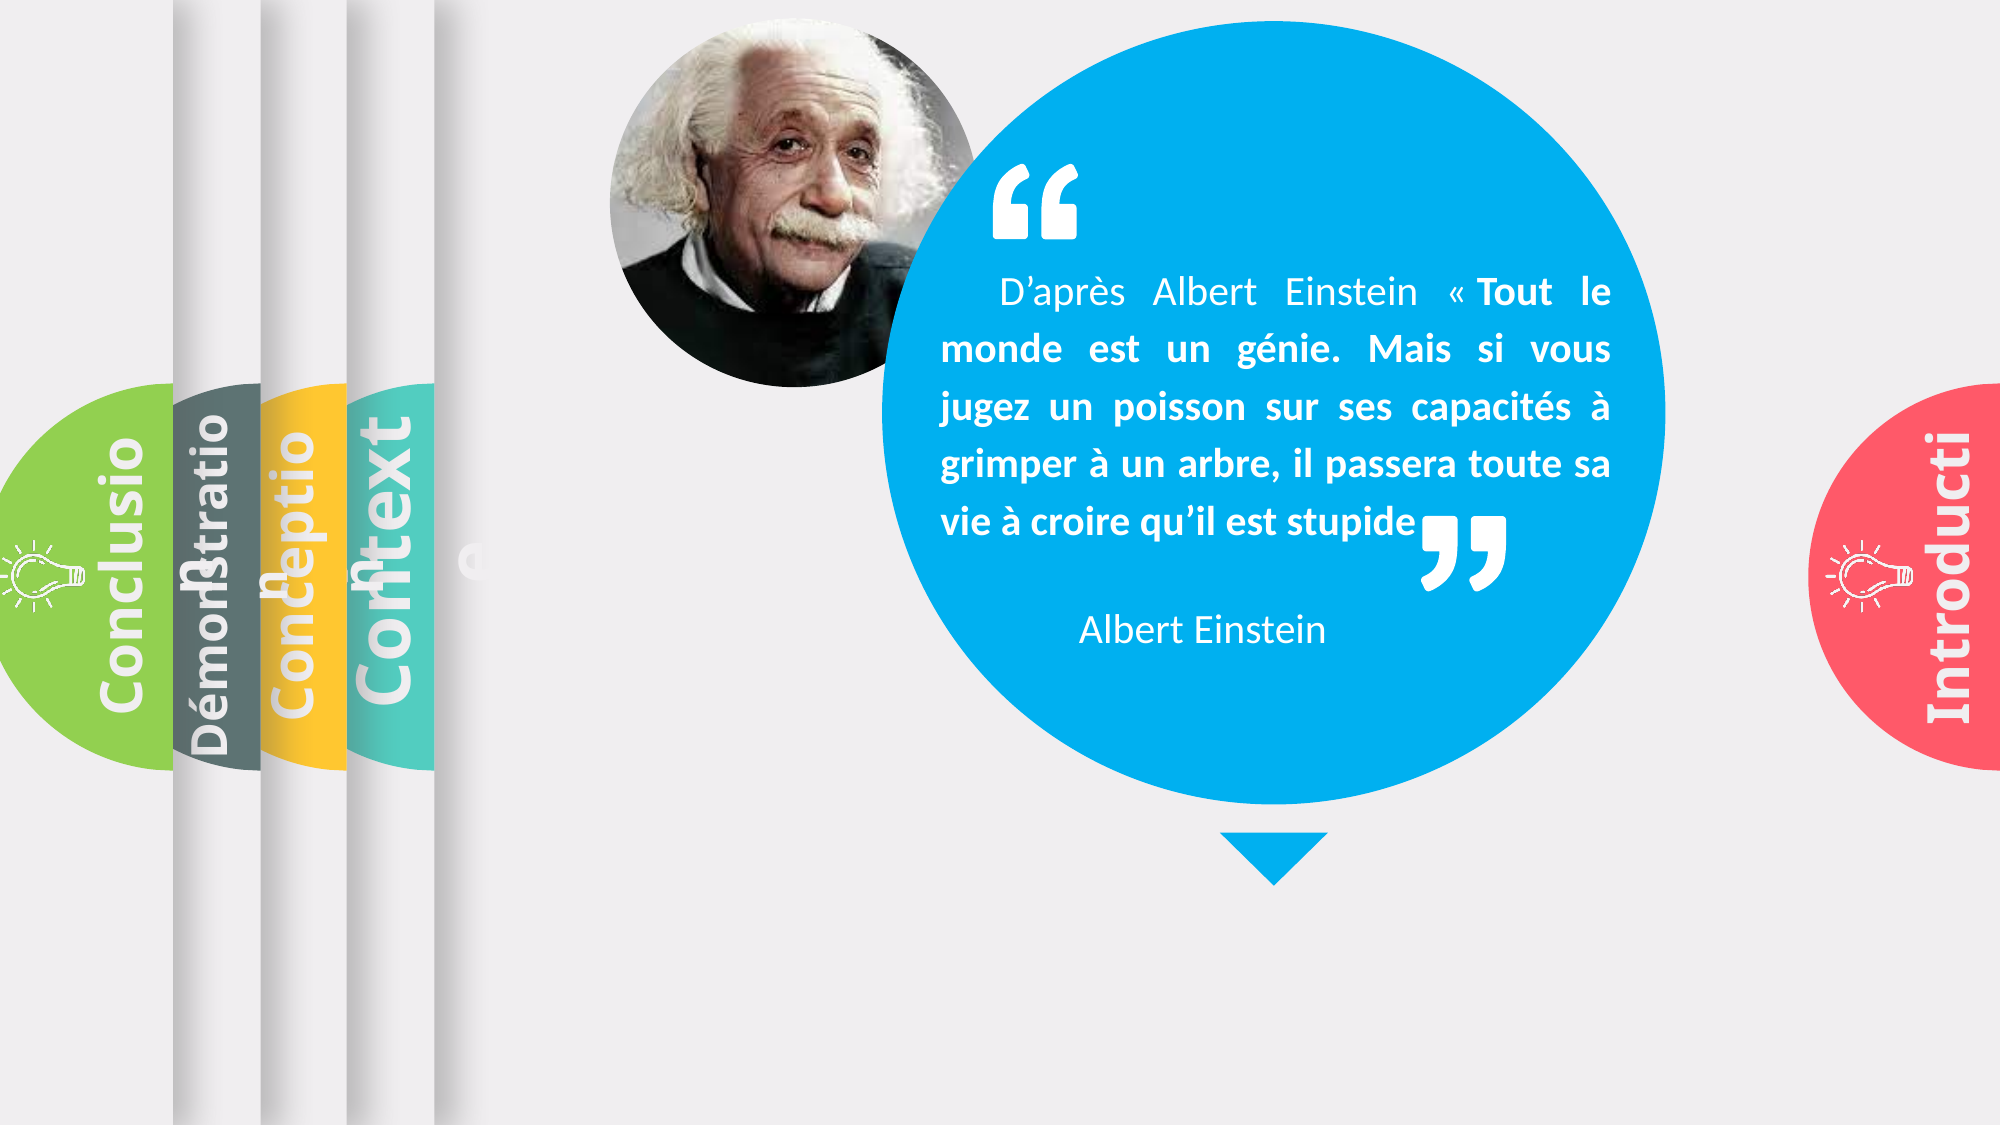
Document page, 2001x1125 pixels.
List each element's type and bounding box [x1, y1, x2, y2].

picture [943, 342, 971, 361]
text_box [435, 0, 2000, 1125]
text_box [173, 0, 261, 1125]
text_box [347, 0, 435, 1125]
text_box [992, 163, 1078, 240]
picture [609, 18, 979, 388]
text_box [1421, 515, 1506, 592]
text_box [261, 0, 347, 1125]
text_box [0, 0, 173, 1125]
